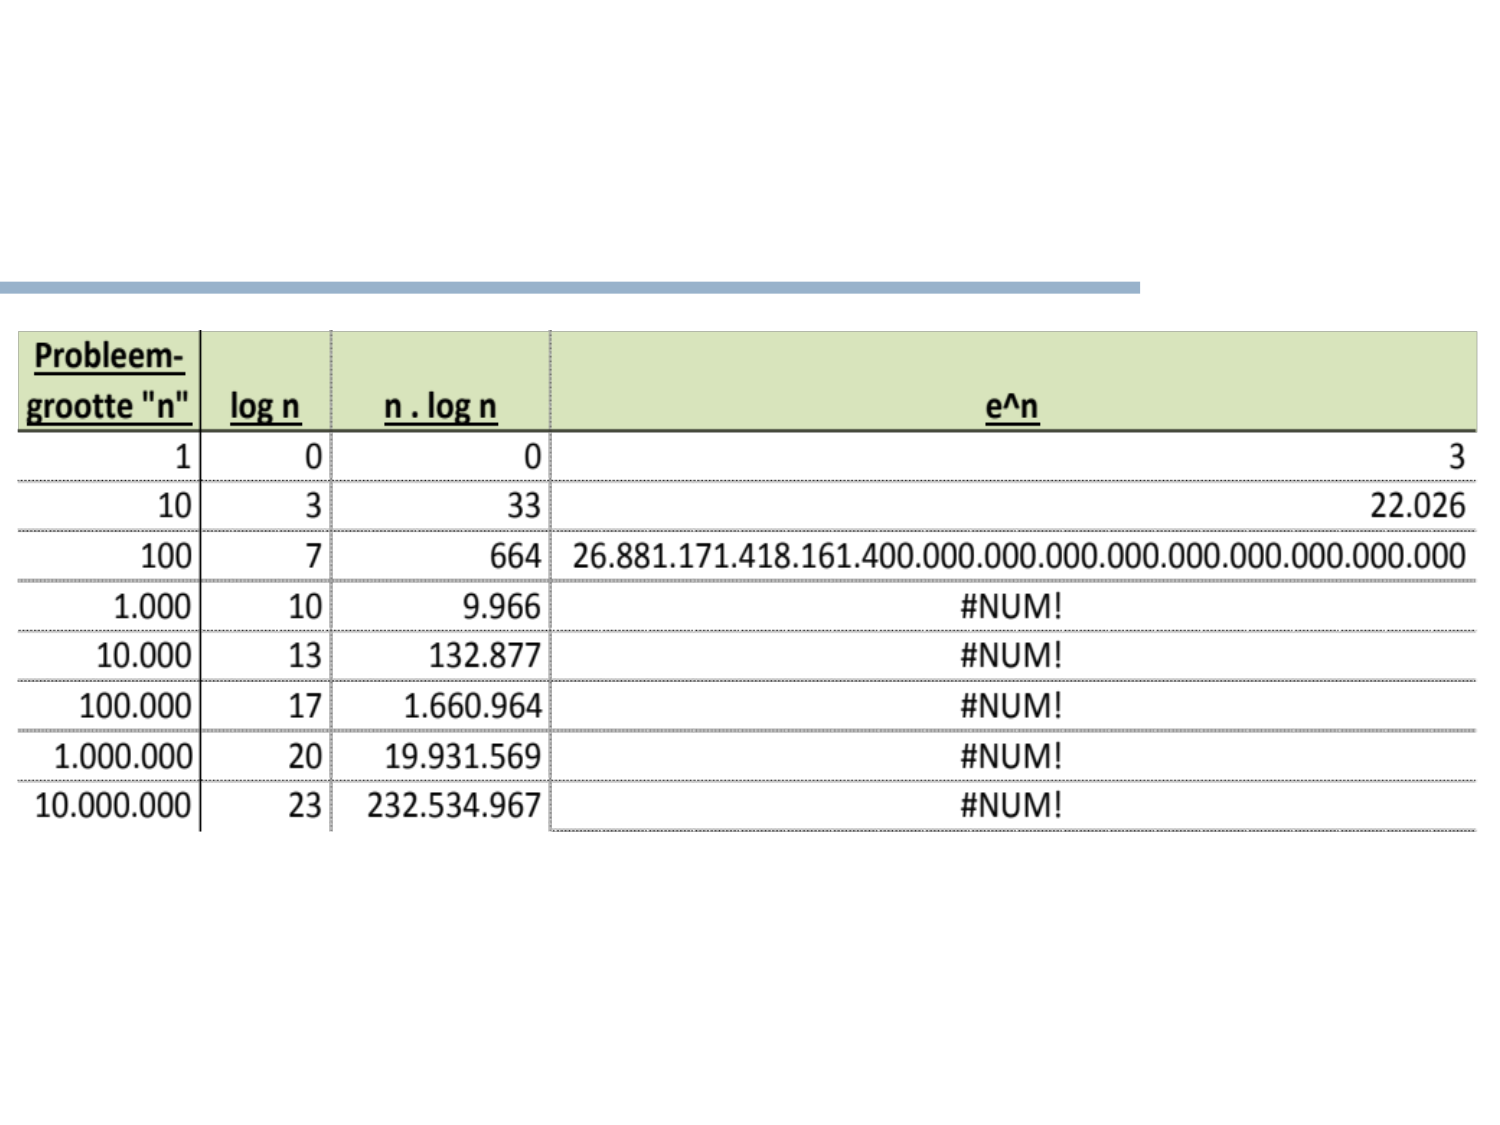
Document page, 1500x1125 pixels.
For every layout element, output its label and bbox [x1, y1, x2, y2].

text_box [17, 330, 1500, 1125]
